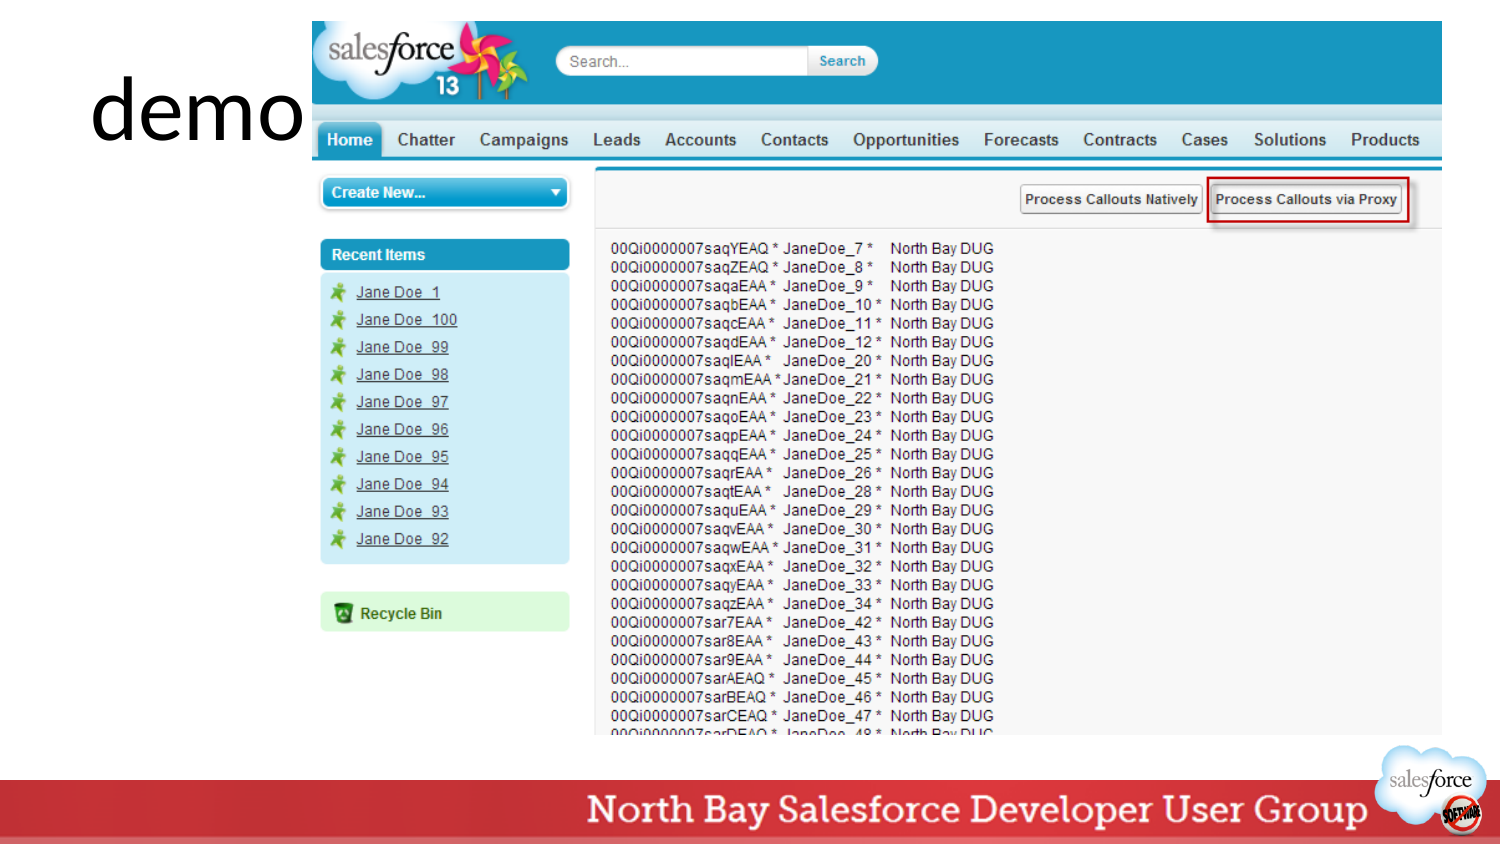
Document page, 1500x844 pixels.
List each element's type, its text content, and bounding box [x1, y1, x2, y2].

picture [312, 21, 1442, 735]
picture [0, 743, 1500, 844]
title demo [75, 33, 307, 175]
